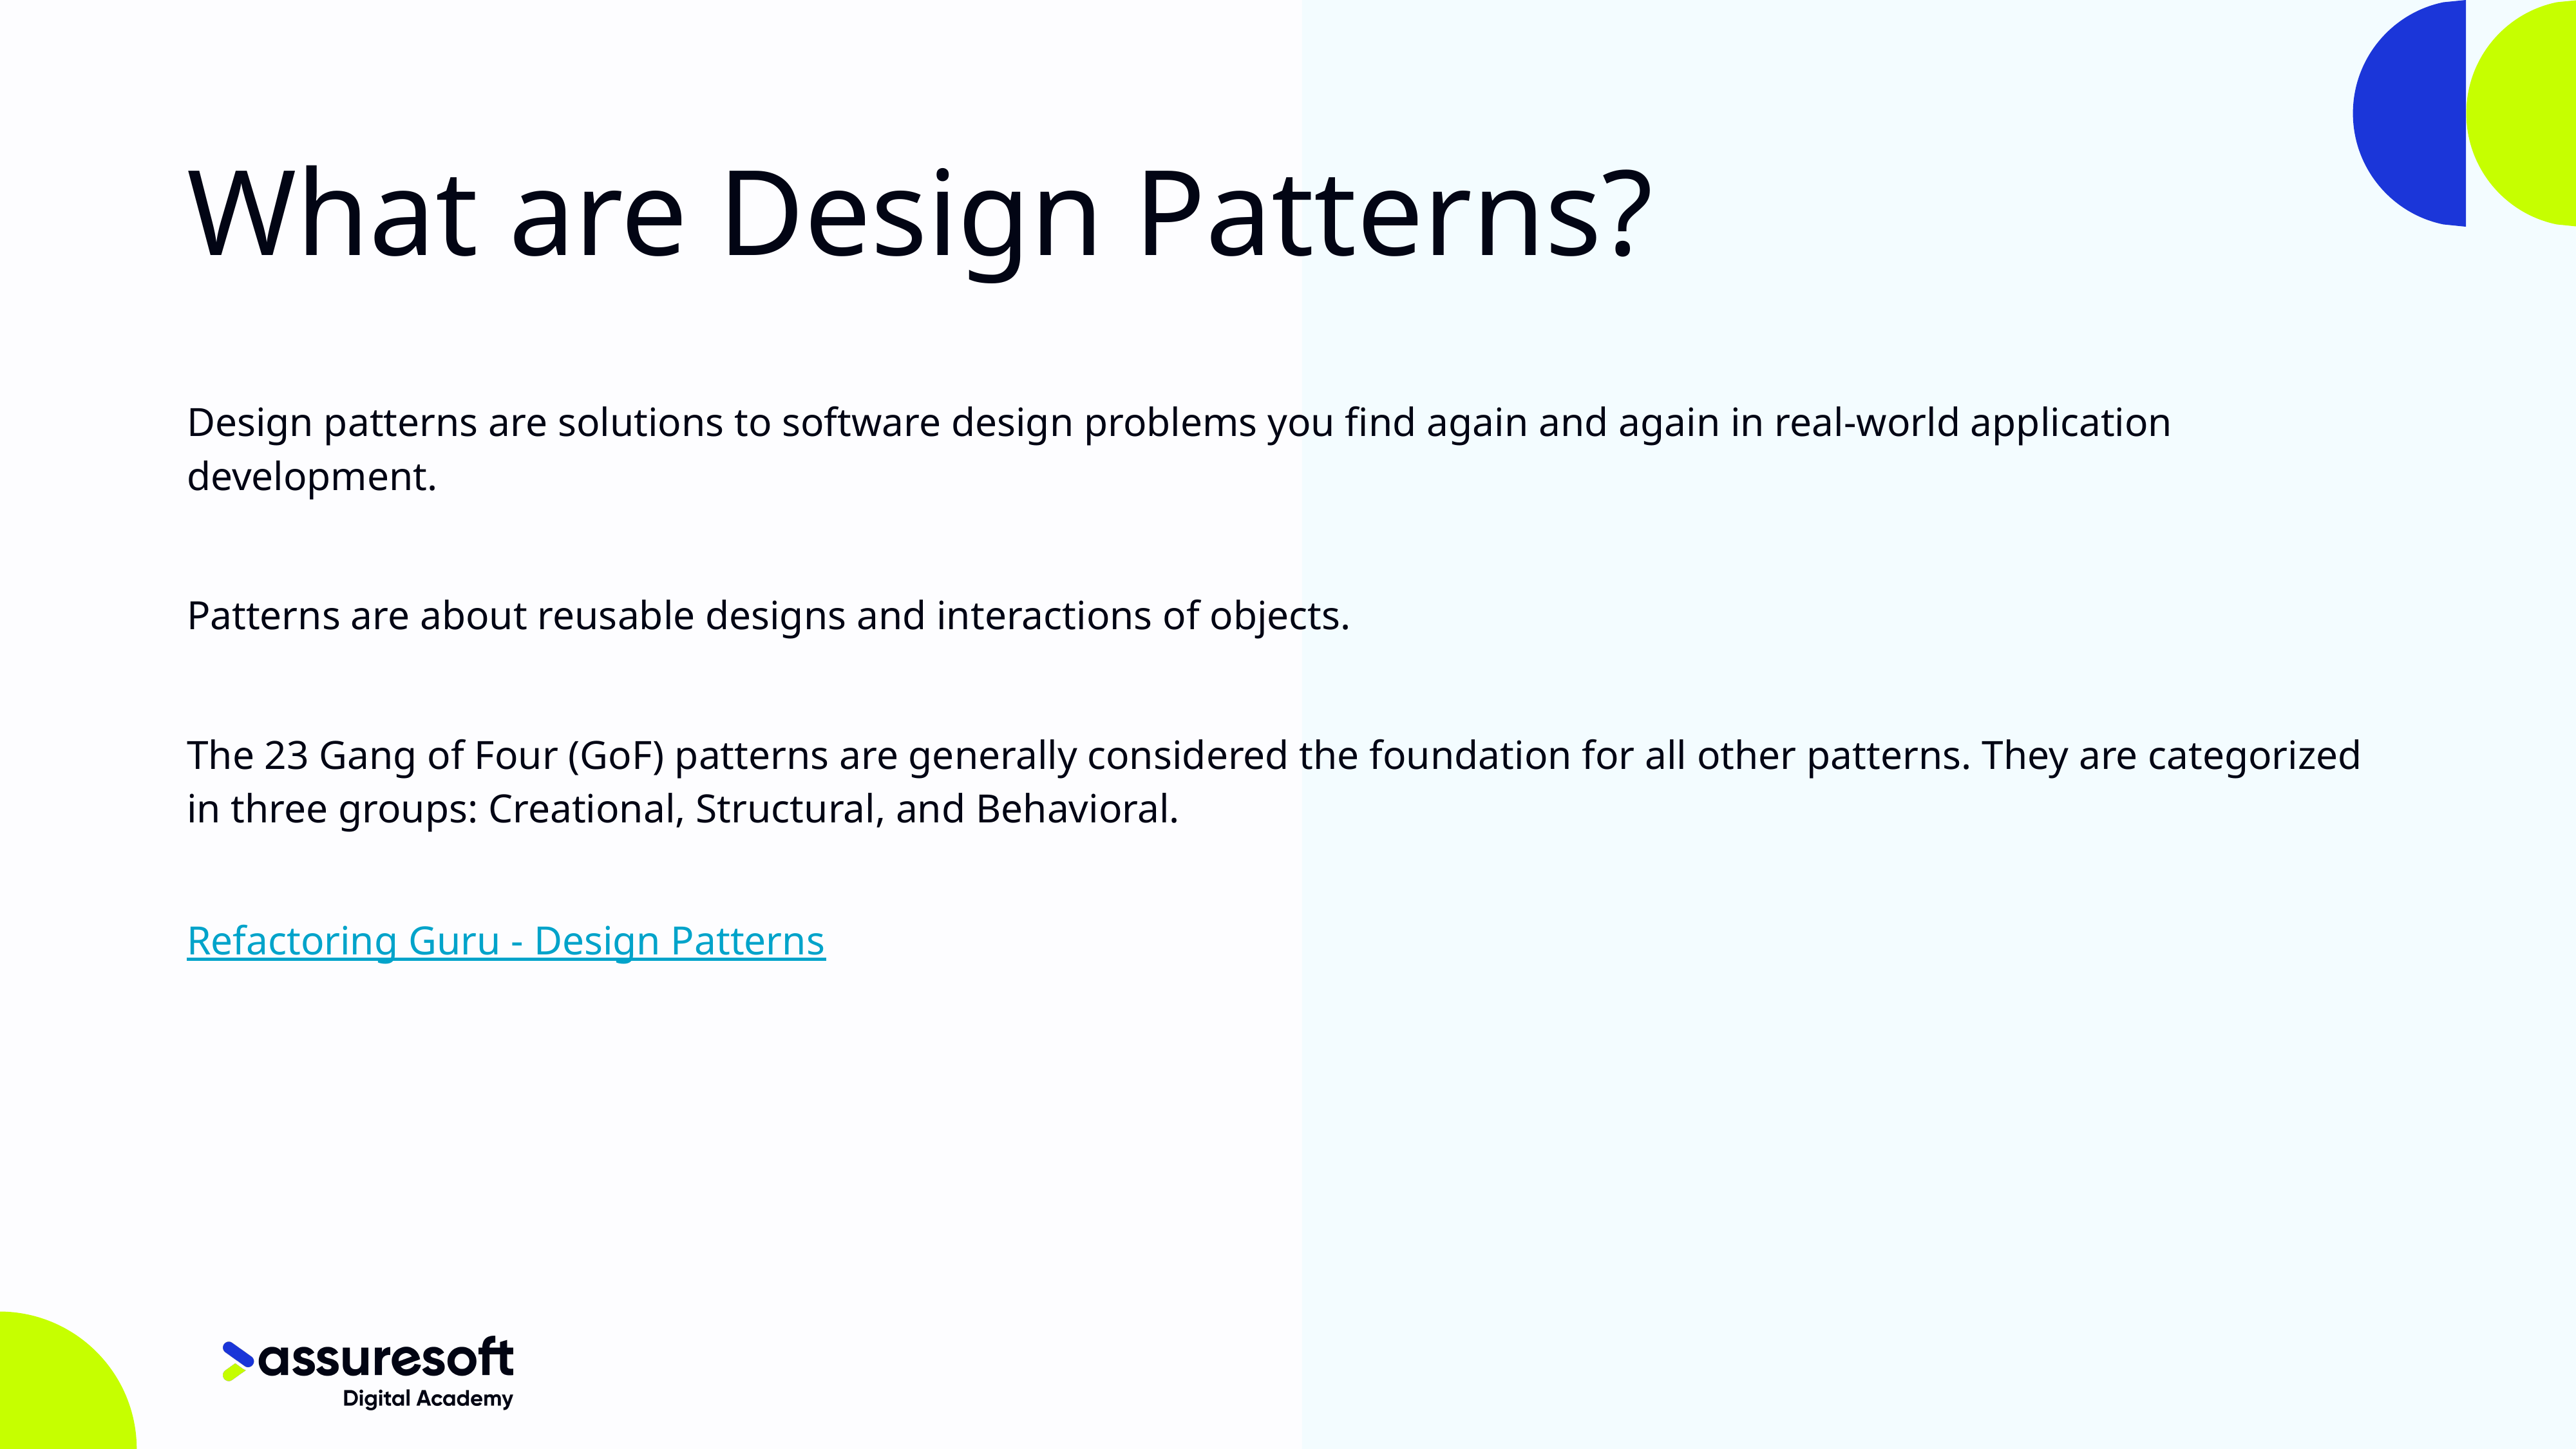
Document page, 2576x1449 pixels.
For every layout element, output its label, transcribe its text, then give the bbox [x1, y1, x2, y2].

picture [223, 1336, 513, 1410]
title What are Design Patterns? [177, 77, 2399, 357]
list Design patterns are solutions to software design problems you find again and again in real-world application development. Patterns are about reusable designs and interactions of objects. The 23 Gang of Four (GoF) patterns are generally considered the foundation for all other patterns. They are categorized in three groups: Creational, Structural, and Behavioral. Refactoring Guru - Design Patterns [177, 385, 2399, 1305]
